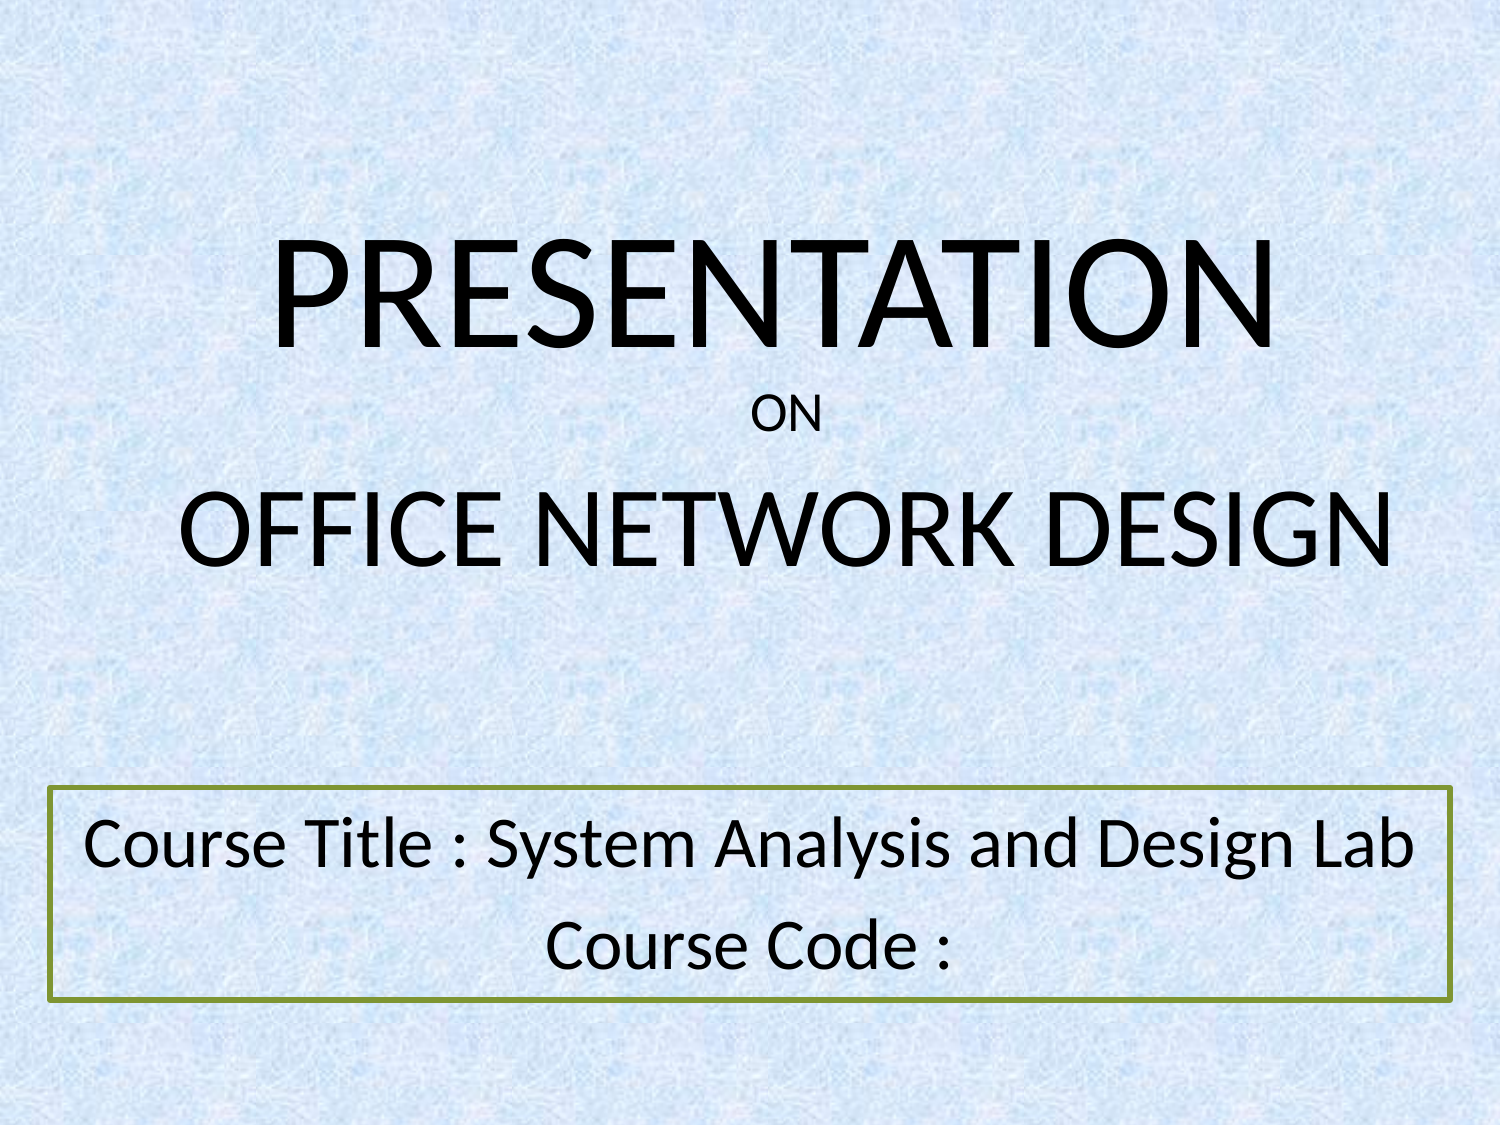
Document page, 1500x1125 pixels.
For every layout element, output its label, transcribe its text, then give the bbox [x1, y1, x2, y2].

text_box ON OFFICE NETWORK DESIGN [112, 375, 1463, 625]
list Course Title : System Analysis and Design Lab Course Code : [50, 787, 1450, 1000]
title PRESENTATION [99, 187, 1450, 375]
picture [0, 0, 1500, 1125]
